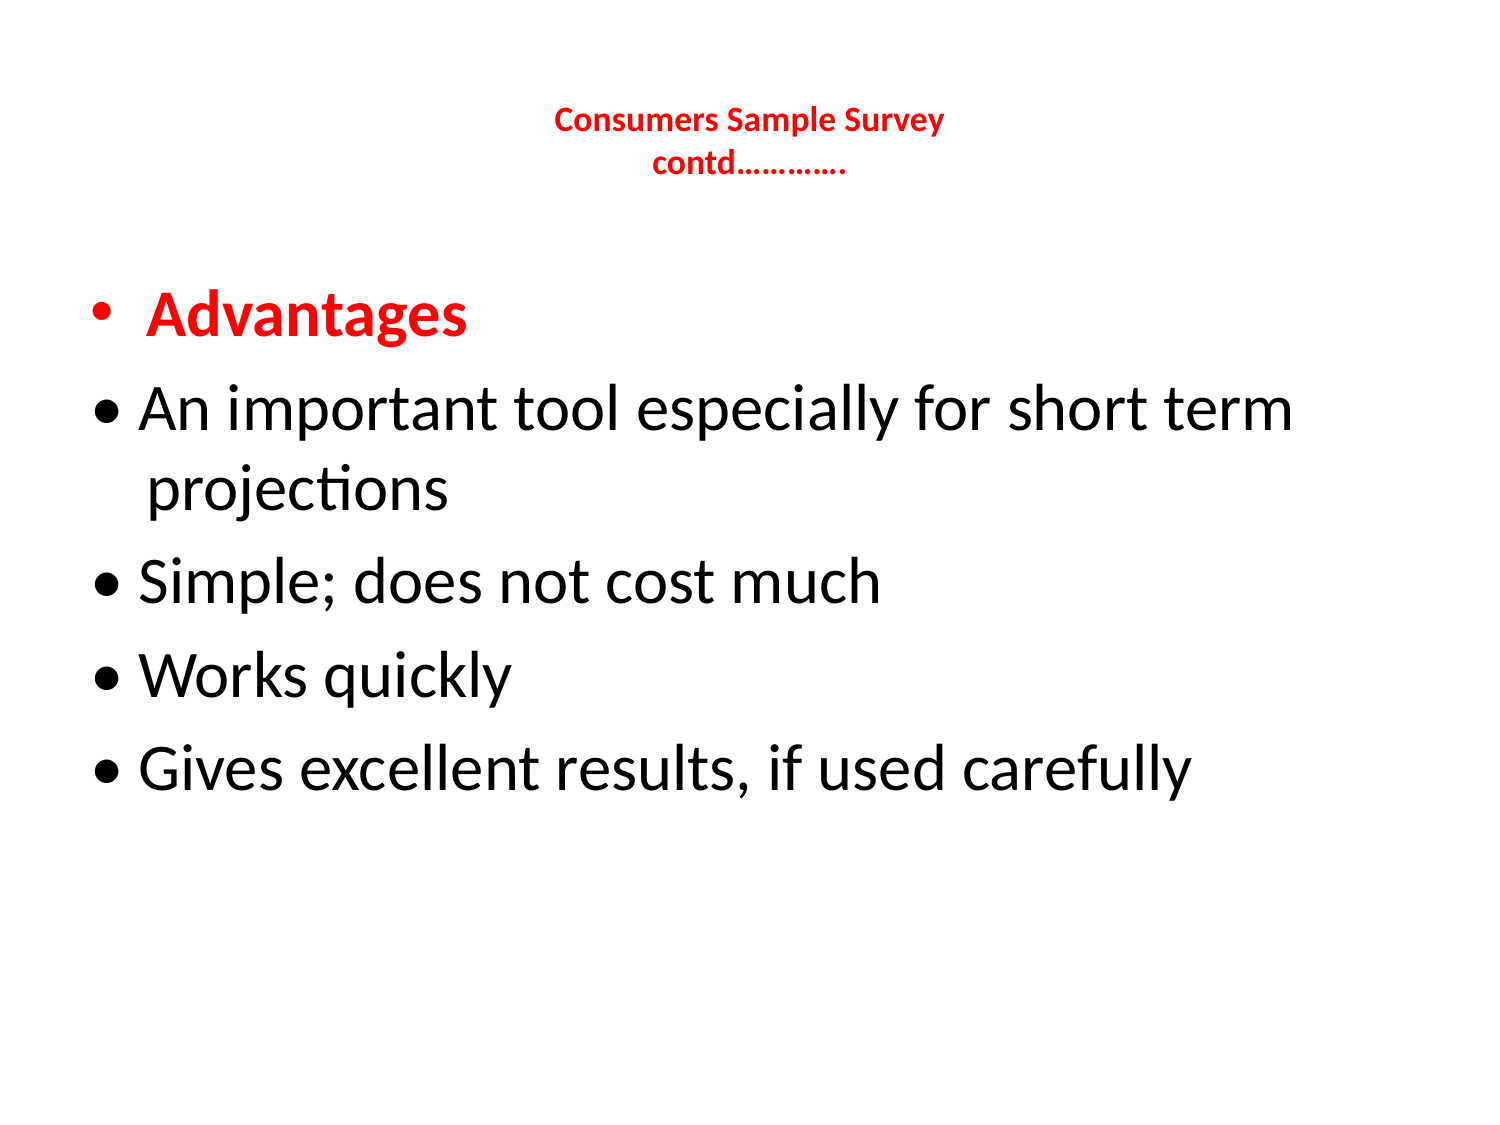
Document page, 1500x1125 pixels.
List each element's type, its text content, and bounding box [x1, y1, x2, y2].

title Consumers Sample Survey contd…………. [75, 45, 1425, 233]
list Advantages • An important tool especially for short term projections • Simple; does not cost much • Works quickly • Gives excellent results, if used carefully [75, 262, 1425, 1005]
